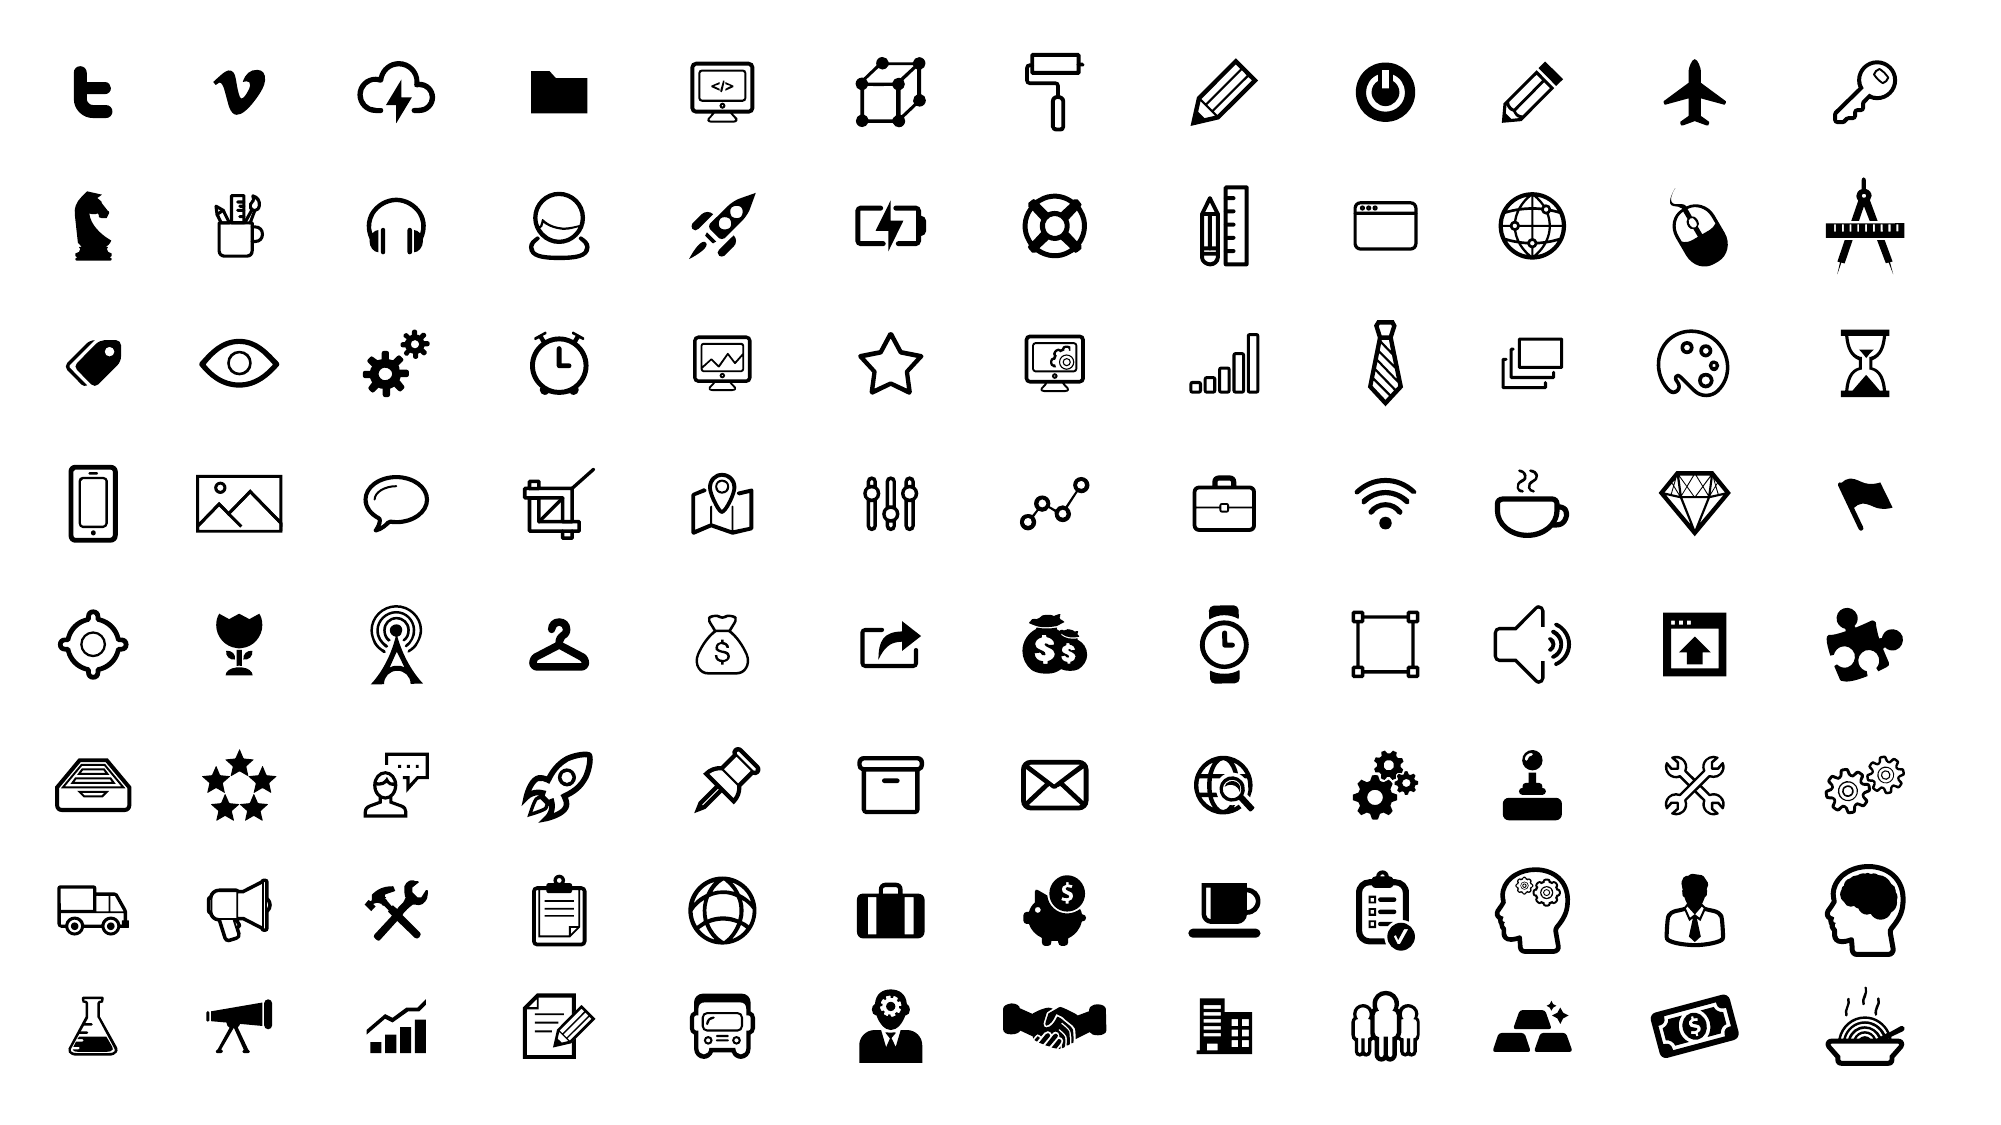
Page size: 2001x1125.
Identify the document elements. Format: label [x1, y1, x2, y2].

text_box [1824, 864, 1906, 957]
text_box [1355, 62, 1416, 122]
text_box [863, 476, 919, 532]
text_box [1493, 605, 1572, 684]
text_box [366, 999, 426, 1054]
text_box [689, 993, 755, 1059]
text_box [216, 613, 263, 676]
text_box [1501, 61, 1564, 123]
text_box [67, 996, 119, 1056]
text_box [694, 747, 761, 814]
text_box [1353, 201, 1418, 251]
text_box [691, 472, 754, 535]
text_box [1351, 610, 1420, 679]
text_box [196, 474, 283, 533]
text_box [362, 329, 430, 398]
text_box [857, 755, 925, 815]
text_box [1367, 320, 1404, 407]
text_box [199, 338, 280, 388]
text_box [65, 340, 95, 386]
text_box [1192, 475, 1256, 532]
text_box [1003, 1003, 1107, 1050]
text_box [1663, 754, 1726, 816]
text_box [213, 69, 266, 115]
text_box [858, 332, 924, 395]
text_box [1656, 329, 1734, 398]
text_box [1355, 870, 1415, 951]
text_box [1825, 177, 1905, 275]
text_box [1200, 185, 1249, 267]
text_box [856, 882, 925, 939]
text_box [1188, 883, 1261, 938]
text_box [523, 467, 596, 541]
text_box [1352, 750, 1419, 820]
text_box [74, 191, 112, 261]
text_box [1664, 873, 1726, 948]
text_box [1663, 612, 1727, 677]
text_box [73, 66, 113, 119]
text_box [365, 197, 427, 255]
text_box [1019, 476, 1090, 531]
text_box [859, 989, 923, 1063]
text_box [689, 192, 756, 260]
text_box [1670, 188, 1728, 267]
text_box [1663, 59, 1726, 126]
text_box [1022, 193, 1087, 259]
text_box [68, 464, 118, 543]
text_box [1833, 60, 1898, 125]
text_box [1502, 749, 1562, 821]
text_box [1351, 990, 1420, 1062]
text_box [855, 200, 927, 252]
text_box [1025, 52, 1085, 132]
text_box [55, 758, 132, 812]
text_box [1492, 1000, 1573, 1052]
text_box [363, 752, 429, 818]
text_box [1218, 366, 1231, 394]
text_box [1658, 471, 1731, 537]
text_box [693, 335, 752, 391]
text_box [201, 749, 277, 822]
text_box [363, 475, 430, 533]
text_box [1024, 334, 1085, 393]
text_box [57, 885, 129, 936]
text_box [531, 71, 588, 114]
text_box [1498, 192, 1567, 260]
text_box [690, 61, 755, 123]
text_box [1190, 58, 1259, 126]
text_box [1021, 759, 1089, 811]
text_box [1199, 605, 1249, 684]
text_box [1023, 875, 1087, 946]
text_box [688, 876, 757, 945]
text_box [206, 878, 272, 943]
text_box [1494, 469, 1570, 539]
text_box [531, 874, 587, 947]
text_box [75, 340, 122, 386]
text_box [1501, 337, 1564, 390]
text_box [1189, 376, 1217, 394]
text_box [1194, 755, 1255, 815]
text_box [357, 61, 436, 124]
text_box [529, 618, 590, 671]
text_box [57, 609, 129, 680]
text_box [364, 880, 428, 941]
text_box [1826, 607, 1903, 682]
text_box [529, 331, 589, 395]
text_box [370, 605, 423, 685]
text_box [533, 739, 586, 831]
text_box [860, 621, 922, 668]
text_box [522, 993, 596, 1059]
text_box [1354, 477, 1417, 530]
text_box [1823, 759, 1907, 812]
text_box [1196, 998, 1253, 1055]
text_box [1494, 867, 1571, 954]
text_box [695, 614, 750, 675]
text_box [214, 194, 265, 258]
text_box [528, 191, 590, 261]
text_box [1653, 1002, 1736, 1050]
text_box [1825, 986, 1905, 1066]
text_box [1022, 613, 1088, 676]
text_box [206, 999, 273, 1054]
text_box [855, 56, 926, 128]
text_box [1840, 329, 1890, 398]
text_box [1838, 478, 1893, 531]
text_box [1232, 333, 1260, 394]
